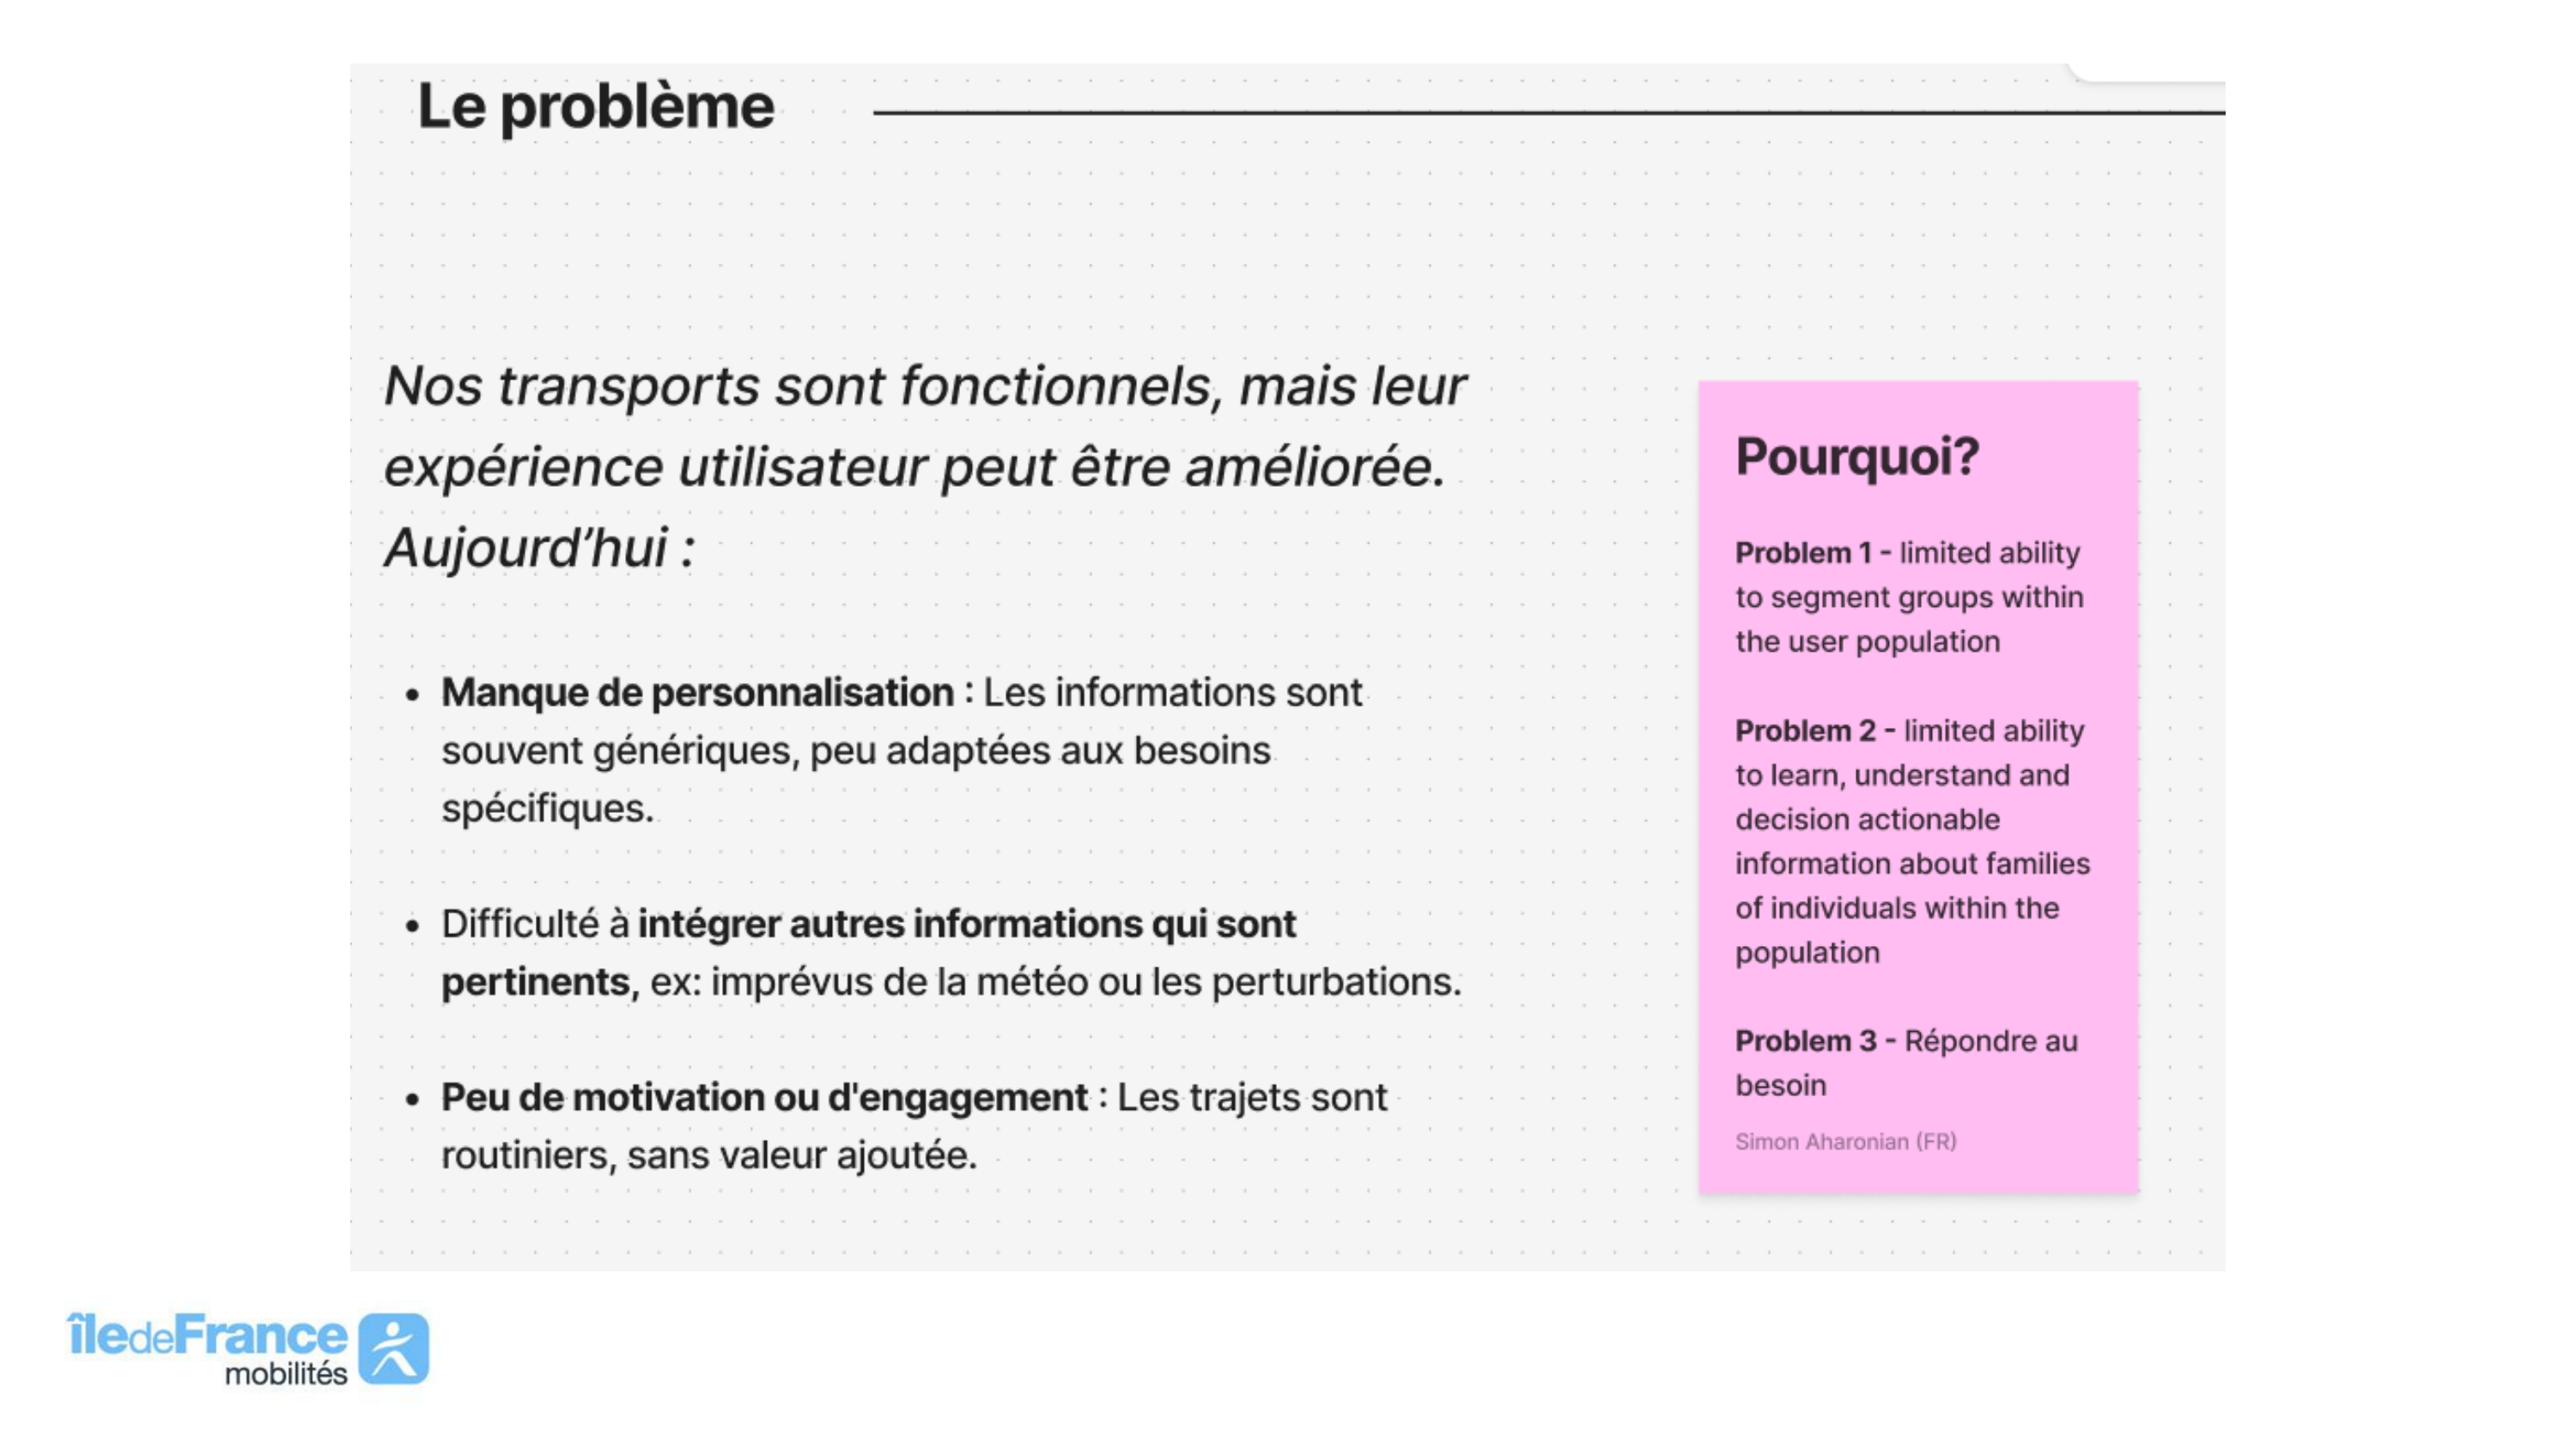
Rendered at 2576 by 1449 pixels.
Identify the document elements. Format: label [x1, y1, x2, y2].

picture [64, 1300, 440, 1410]
picture [350, 64, 2226, 1271]
